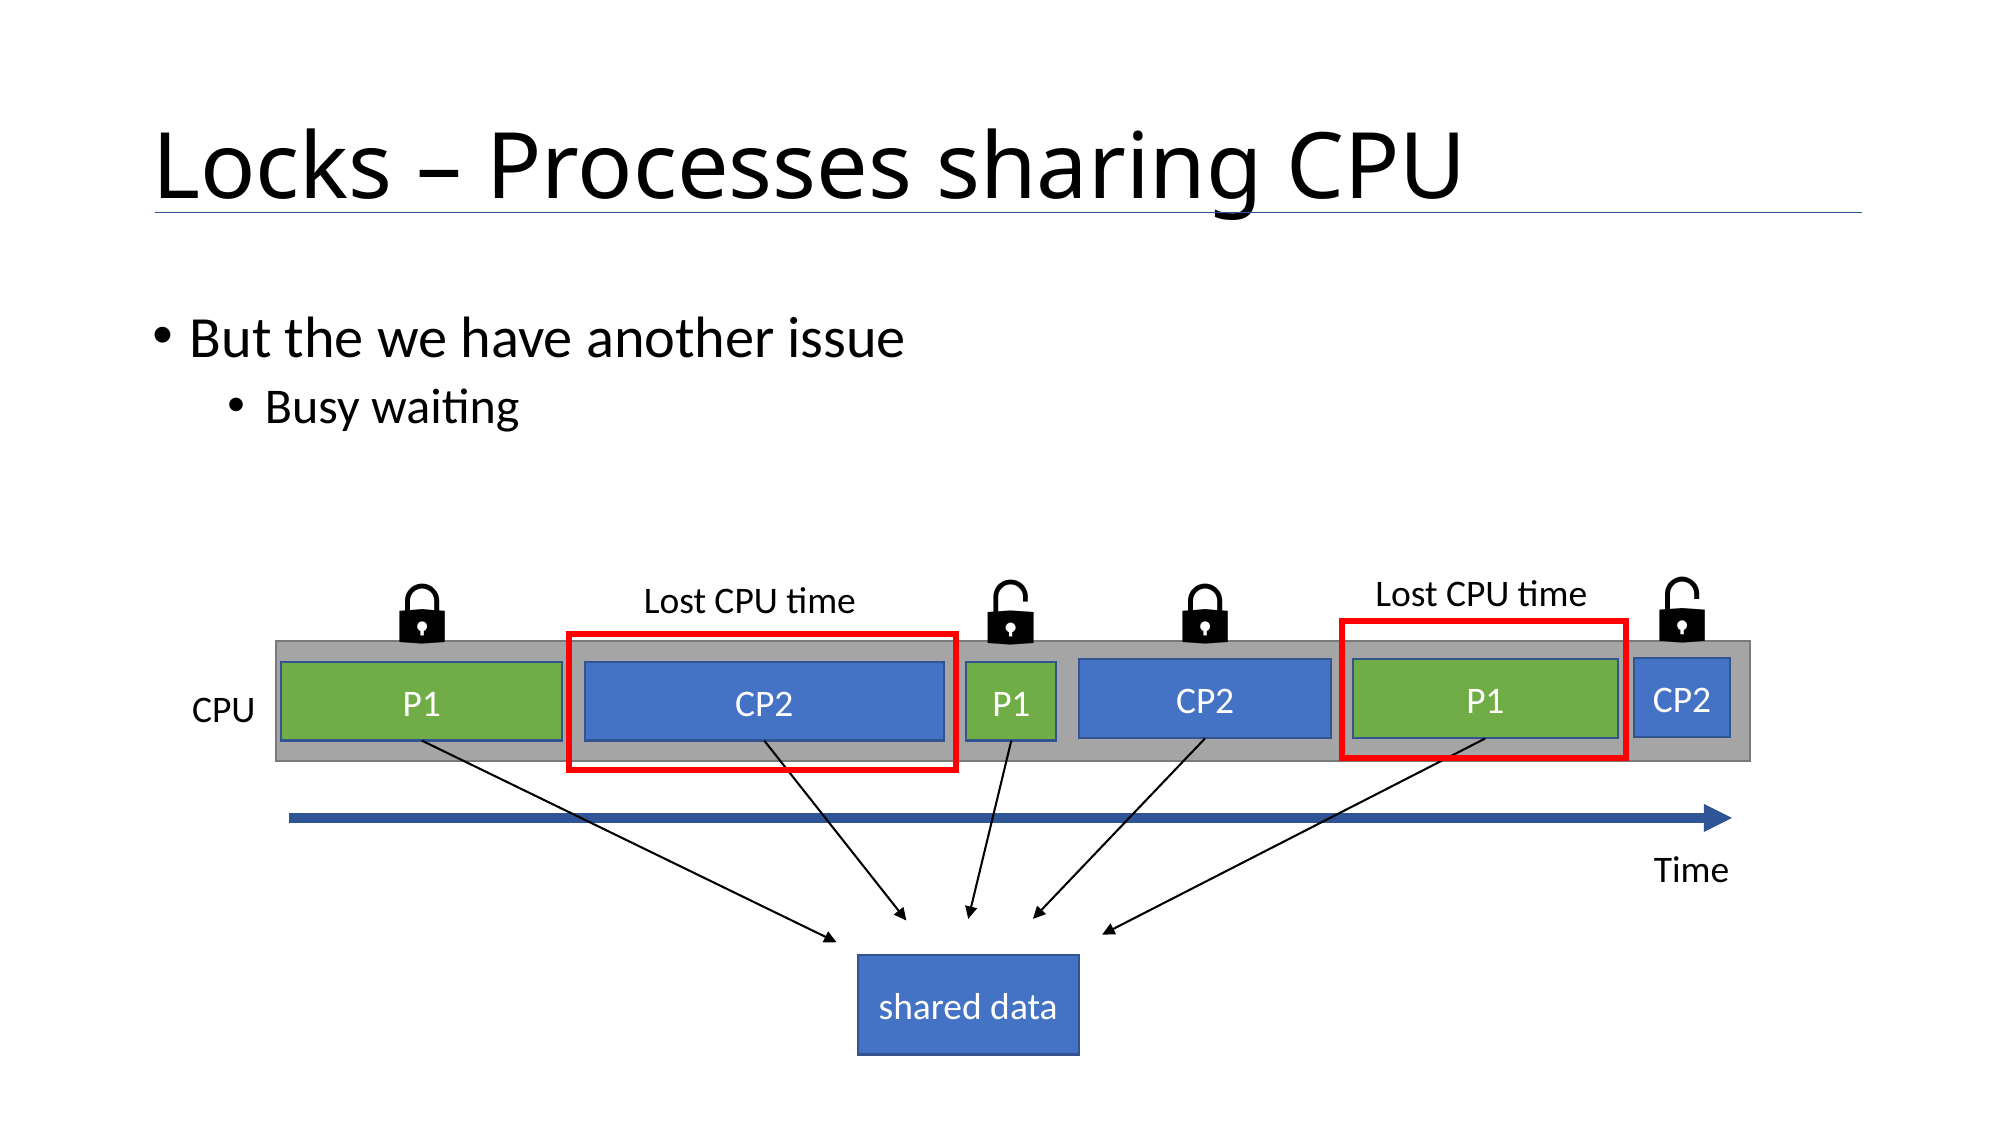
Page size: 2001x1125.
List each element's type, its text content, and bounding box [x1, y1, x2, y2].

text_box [421, 740, 837, 943]
text_box [1341, 620, 1627, 759]
text_box Lost CPU time [1360, 561, 1640, 622]
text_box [764, 740, 907, 921]
picture [971, 573, 1050, 651]
text_box shared data [857, 1014, 1080, 1056]
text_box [1102, 738, 1486, 935]
picture [1643, 570, 1721, 649]
title Locks – Processes sharing CPU [137, 59, 1863, 278]
text_box [568, 633, 957, 771]
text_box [1032, 738, 1102, 919]
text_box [968, 740, 1012, 919]
picture [383, 574, 461, 653]
text_box Lost CPU time [629, 568, 909, 628]
list But the we have another issue Busy waiting [137, 299, 1863, 1014]
picture [1166, 574, 1244, 653]
